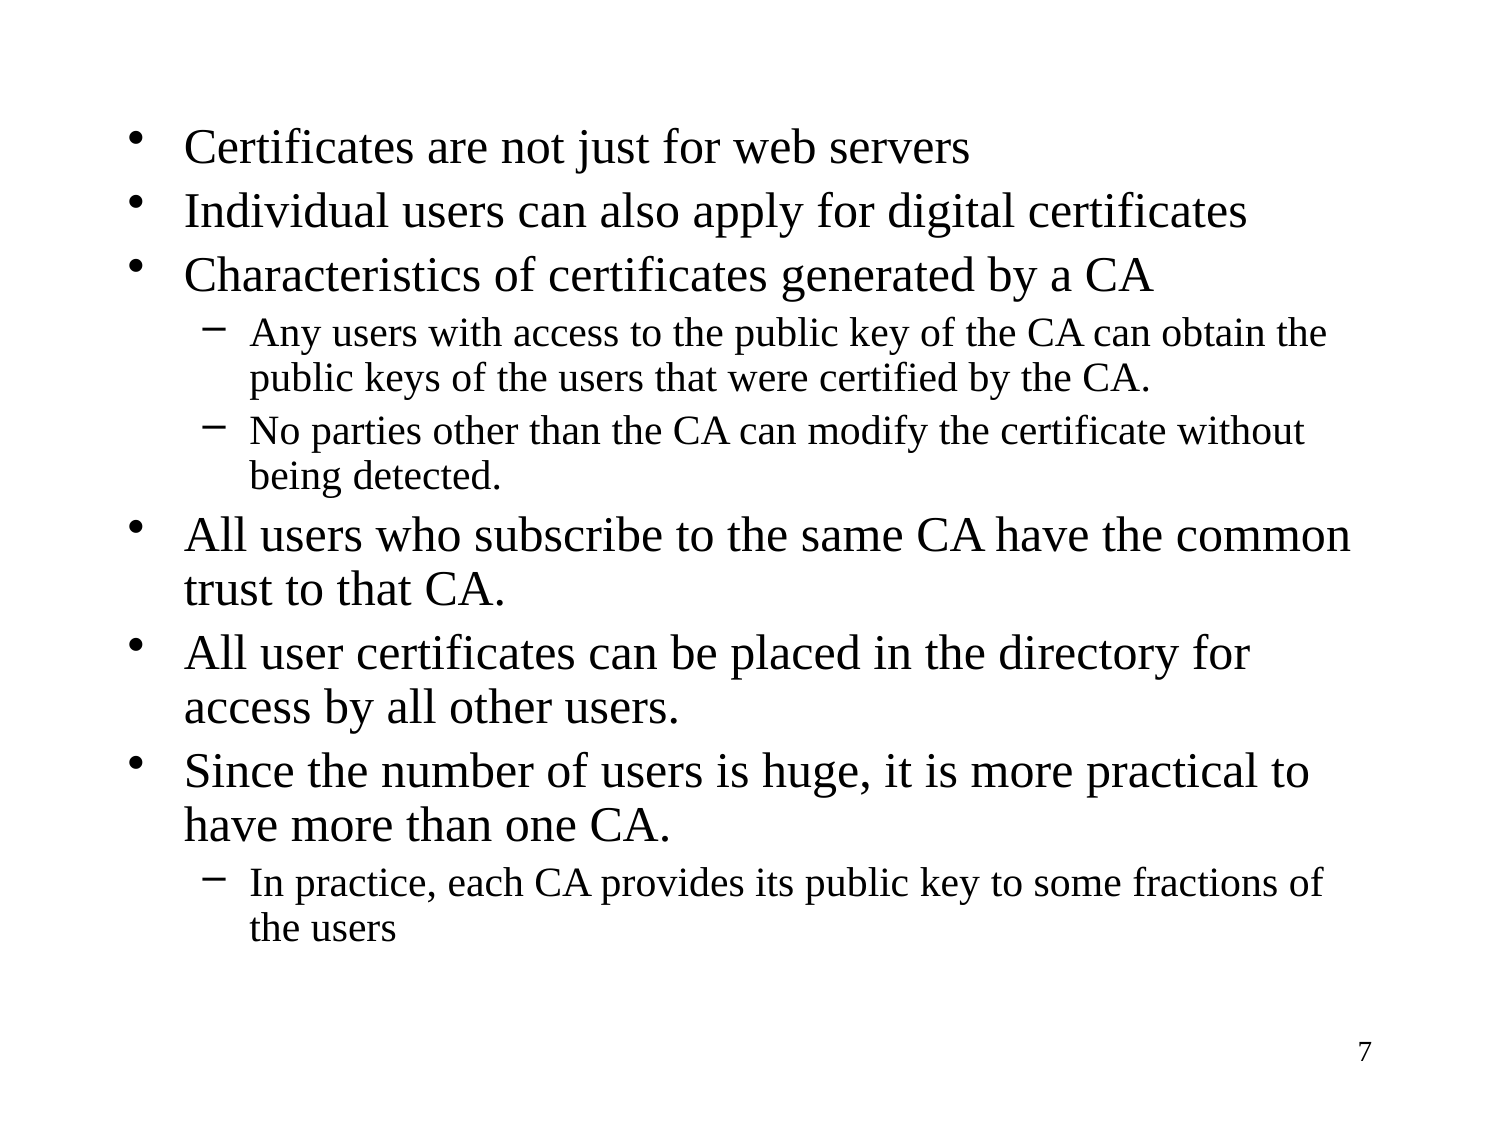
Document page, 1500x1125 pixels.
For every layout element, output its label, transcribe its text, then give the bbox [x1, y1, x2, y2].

list Certificates are not just for web servers Individual users can also apply for digital certificates Characteristics of certificates generated by a CA Any users with access to the public key of the CA can obtain the public keys of the users that were certified by the CA. No parties other than the CA can modify the certificate without being detected. All users who subscribe to the same CA have the common trust to that CA. All user certificates can be placed in the directory for access by all other users. Since the number of users is huge, it is more practical to have more than one CA. In practice, each CA provides its public key to some fractions of the users [112, 112, 1388, 1000]
slide_number 7 [1074, 1024, 1388, 1101]
